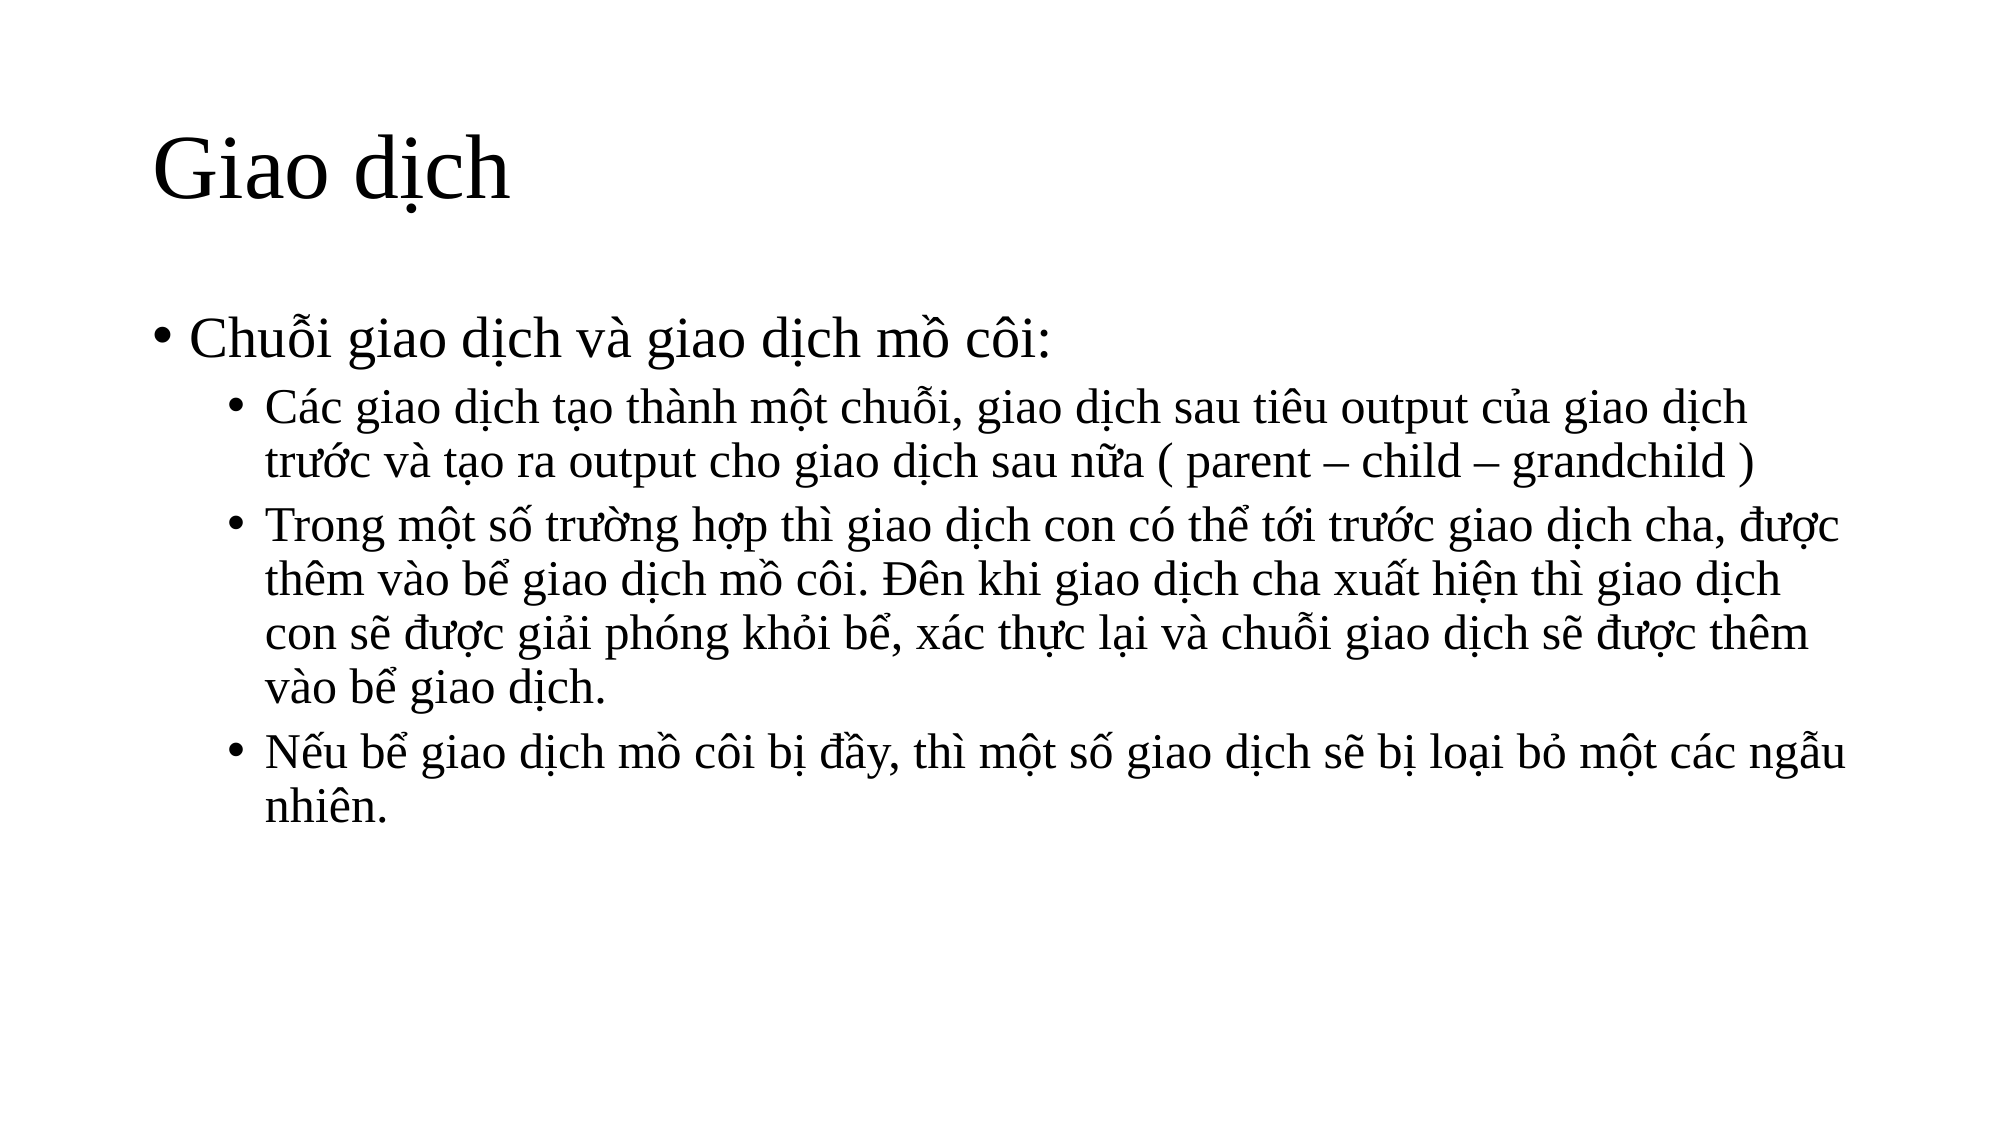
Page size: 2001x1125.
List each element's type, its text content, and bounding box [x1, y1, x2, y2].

title Giao dịch [137, 59, 1863, 278]
list Chuỗi giao dịch và giao dịch mồ côi: Các giao dịch tạo thành một chuỗi, giao dịch sau tiêu output của giao dịch trước và tạo ra output cho giao dịch sau nữa ( parent – child – grandchild ) Trong một số trường hợp thì giao dịch con có thể tới trước giao dịch cha, được thêm vào bể giao dịch mồ côi. Đên khi giao dịch cha xuất hiện thì giao dịch con sẽ được giải phóng khỏi bể, xác thực lại và chuỗi giao dịch sẽ được thêm vào bể giao dịch. Nếu bể giao dịch mồ côi bị đầy, thì một số giao dịch sẽ bị loại bỏ một các ngẫu nhiên. [137, 299, 1863, 1014]
